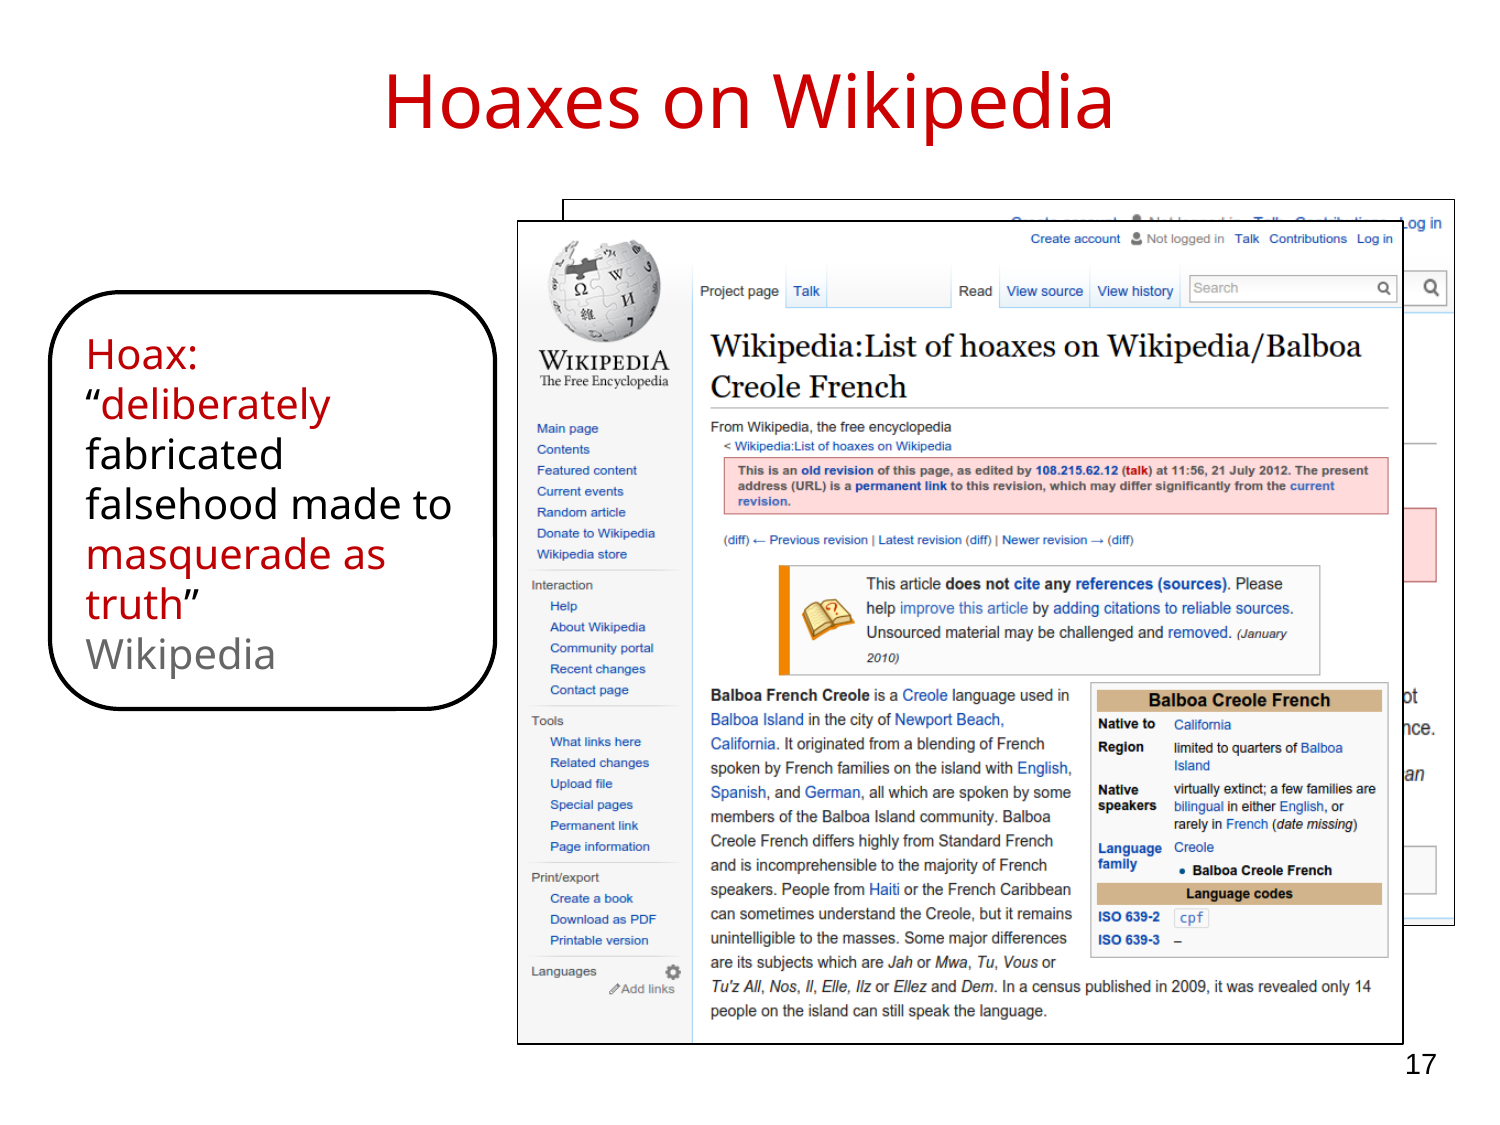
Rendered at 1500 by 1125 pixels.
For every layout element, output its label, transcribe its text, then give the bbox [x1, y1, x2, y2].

title Hoaxes on Wikipedia [51, 41, 1449, 159]
picture [518, 199, 1455, 1044]
slide_number ‹#› [1389, 1019, 1480, 1106]
text_box Hoax: “deliberately fabricated falsehood made to masquerade as truth” Wikipedia [50, 292, 496, 709]
